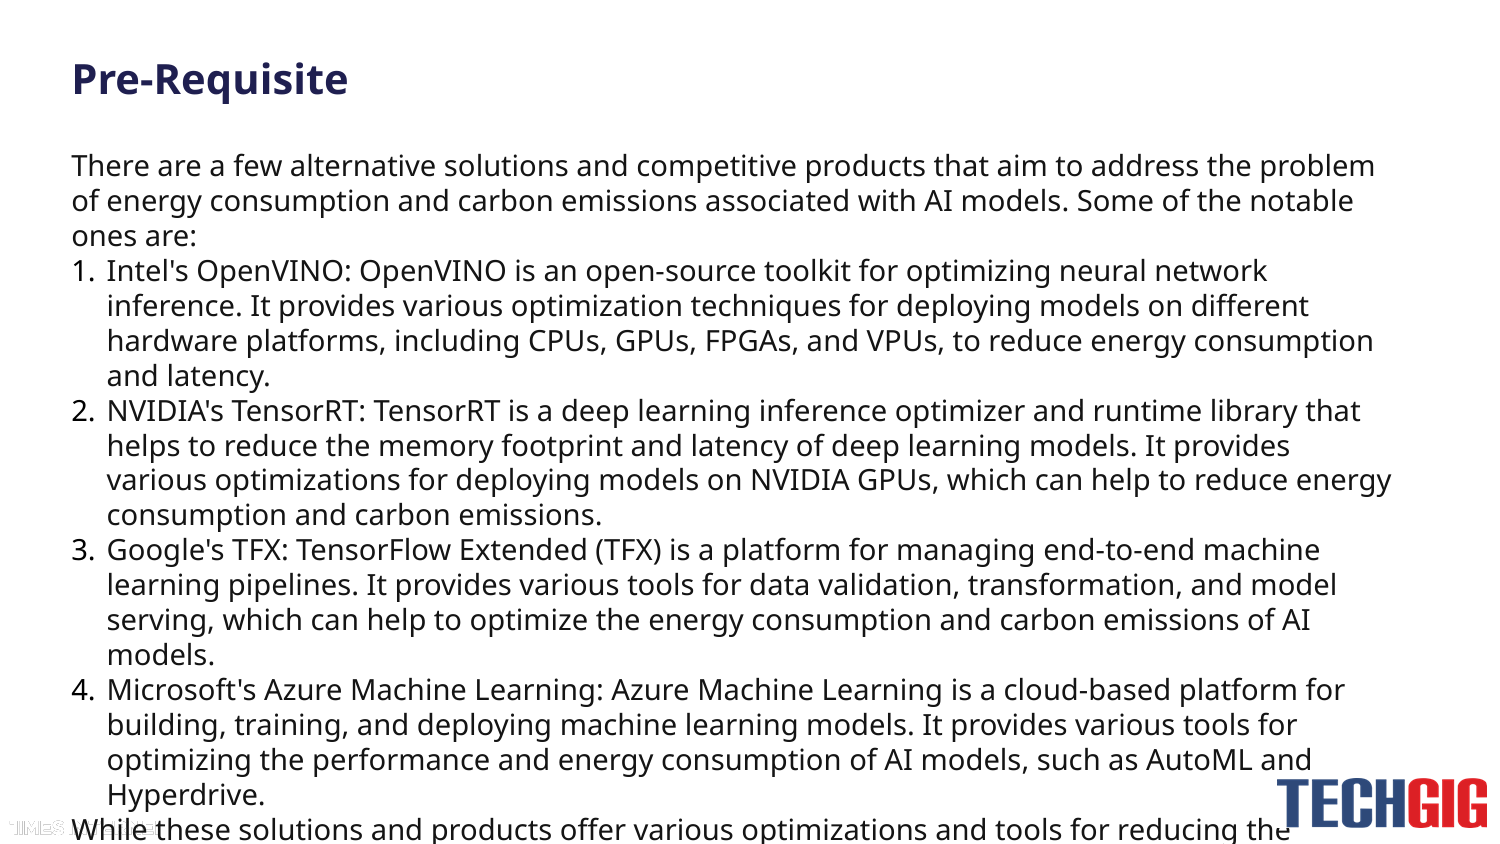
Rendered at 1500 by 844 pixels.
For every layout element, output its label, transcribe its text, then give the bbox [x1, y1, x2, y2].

picture [1277, 777, 1488, 828]
title Pre-Requisite [56, 37, 1415, 133]
text_box There are a few alternative solutions and competitive products that aim to address the problem of energy consumption and carbon emissions associated with AI models. Some of the notable ones are: Intel's OpenVINO: OpenVINO is an open-source toolkit for optimizing neural network inference. It provides various optimization techniques for deploying models on different hardware platforms, including CPUs, GPUs, FPGAs, and VPUs, to reduce energy consumption and latency. NVIDIA's TensorRT: TensorRT is a deep learning inference optimizer and runtime library that helps to reduce the memory footprint and latency of deep learning models. It provides various optimizations for deploying models on NVIDIA GPUs, which can help to reduce energy consumption and carbon emissions. Google's TFX: TensorFlow Extended (TFX) is a platform for managing end-to-end machine learning pipelines. It provides various tools for data validation, transformation, and model serving, which can help to optimize the energy consumption and carbon emissions of AI models. Microsoft's Azure Machine Learning: Azure Machine Learning is a cloud-based platform for building, training, and deploying machine learning models. It provides various tools for optimizing the performance and energy consumption of AI models, such as AutoML and Hyperdrive. While these solutions and products offer various optimizations and tools for reducing the energy consumption and carbon emissions of AI models, they may not provide a comprehensive framework for designing and implementing green AI models. The proposed framework aims to provide guidelines, templates, and tools to help developers design and implement more energy-efficient and environmentally-friendly AI models. [56, 133, 1408, 806]
picture [8, 818, 164, 837]
